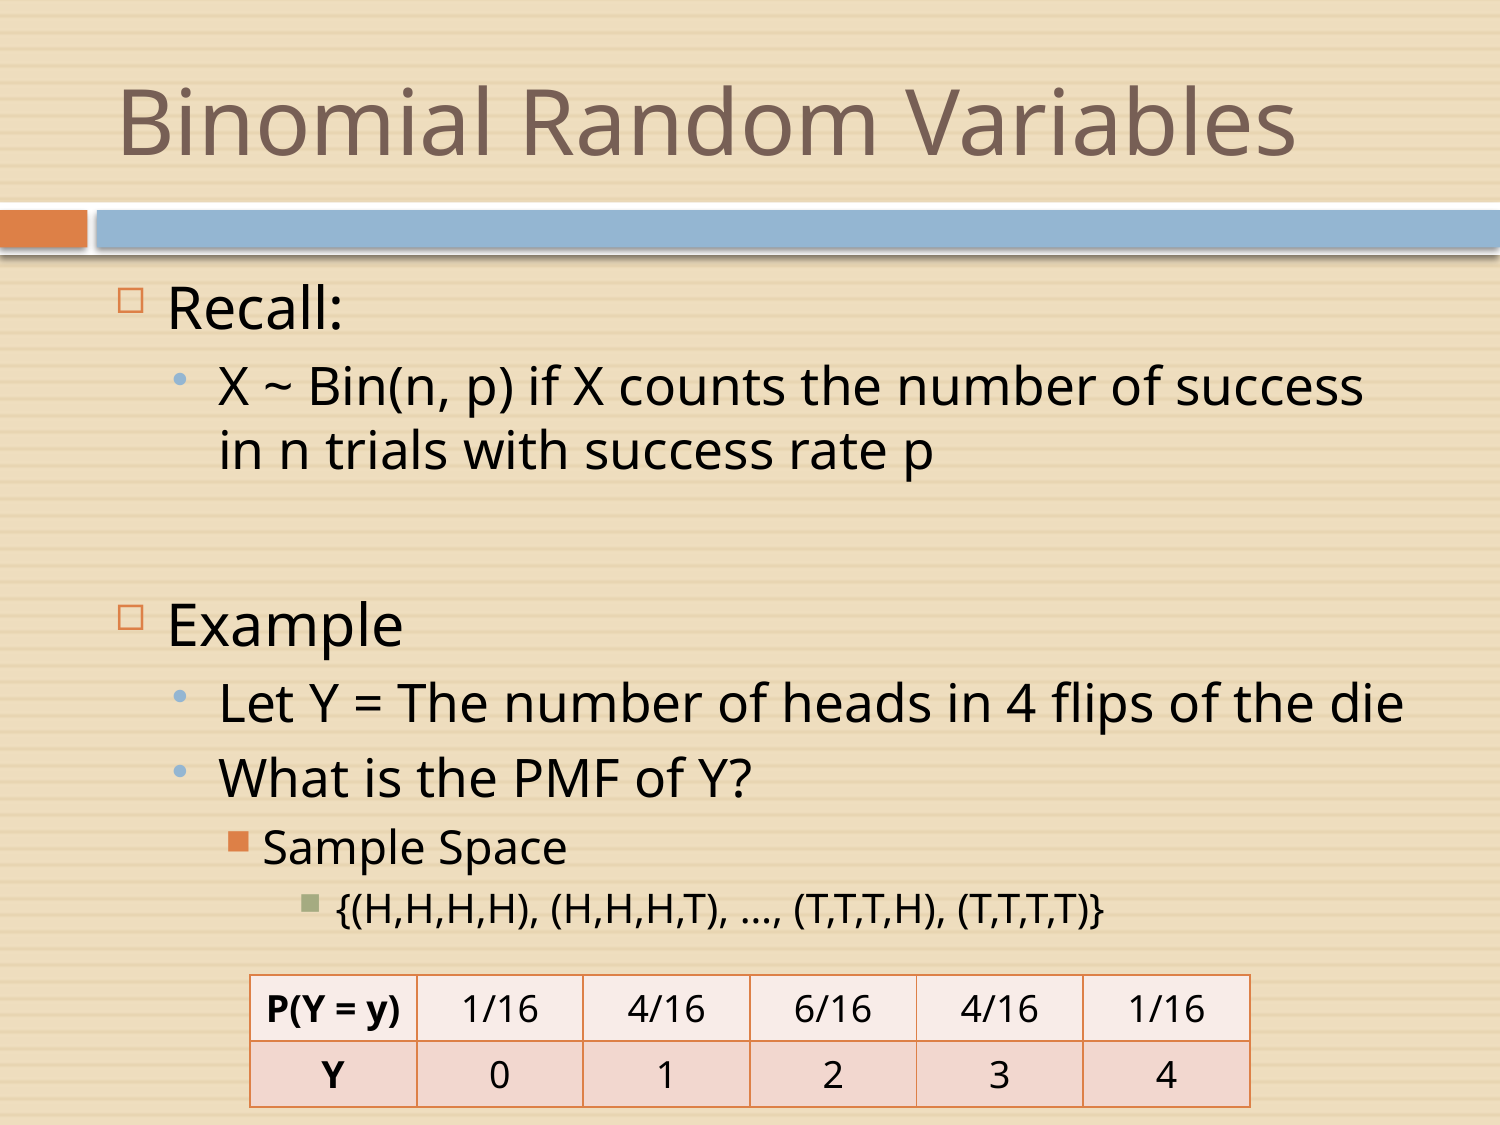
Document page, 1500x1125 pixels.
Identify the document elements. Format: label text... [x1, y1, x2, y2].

table_cell 1 [584, 1042, 749, 1106]
table_cell 2 [751, 1042, 916, 1106]
table_cell 3 [917, 1042, 1082, 1106]
table_cell 4 [1084, 1042, 1249, 1106]
table_header 1/16 [1084, 976, 1249, 1040]
table_header 6/16 [751, 976, 916, 1040]
table_cell 0 [418, 1042, 582, 1106]
table_cell Y [251, 1042, 416, 1106]
list Recall: X ~ Bin(n, p) if X counts the number of success in n trials with success rate p Example Let Y = The number of heads in 4 flips of the die What is the PMF of Y? Sample Space {(H,H,H,H), (H,H,H,T), …, (T,T,T,H), (T,T,T,T)} [100, 262, 1438, 1000]
title Binomial Random Variables [100, 37, 1438, 200]
table_header P(Y = y) [251, 976, 416, 1040]
table_header 1/16 [418, 976, 582, 1040]
table_header 4/16 [917, 976, 1082, 1040]
table_header 4/16 [584, 976, 749, 1040]
